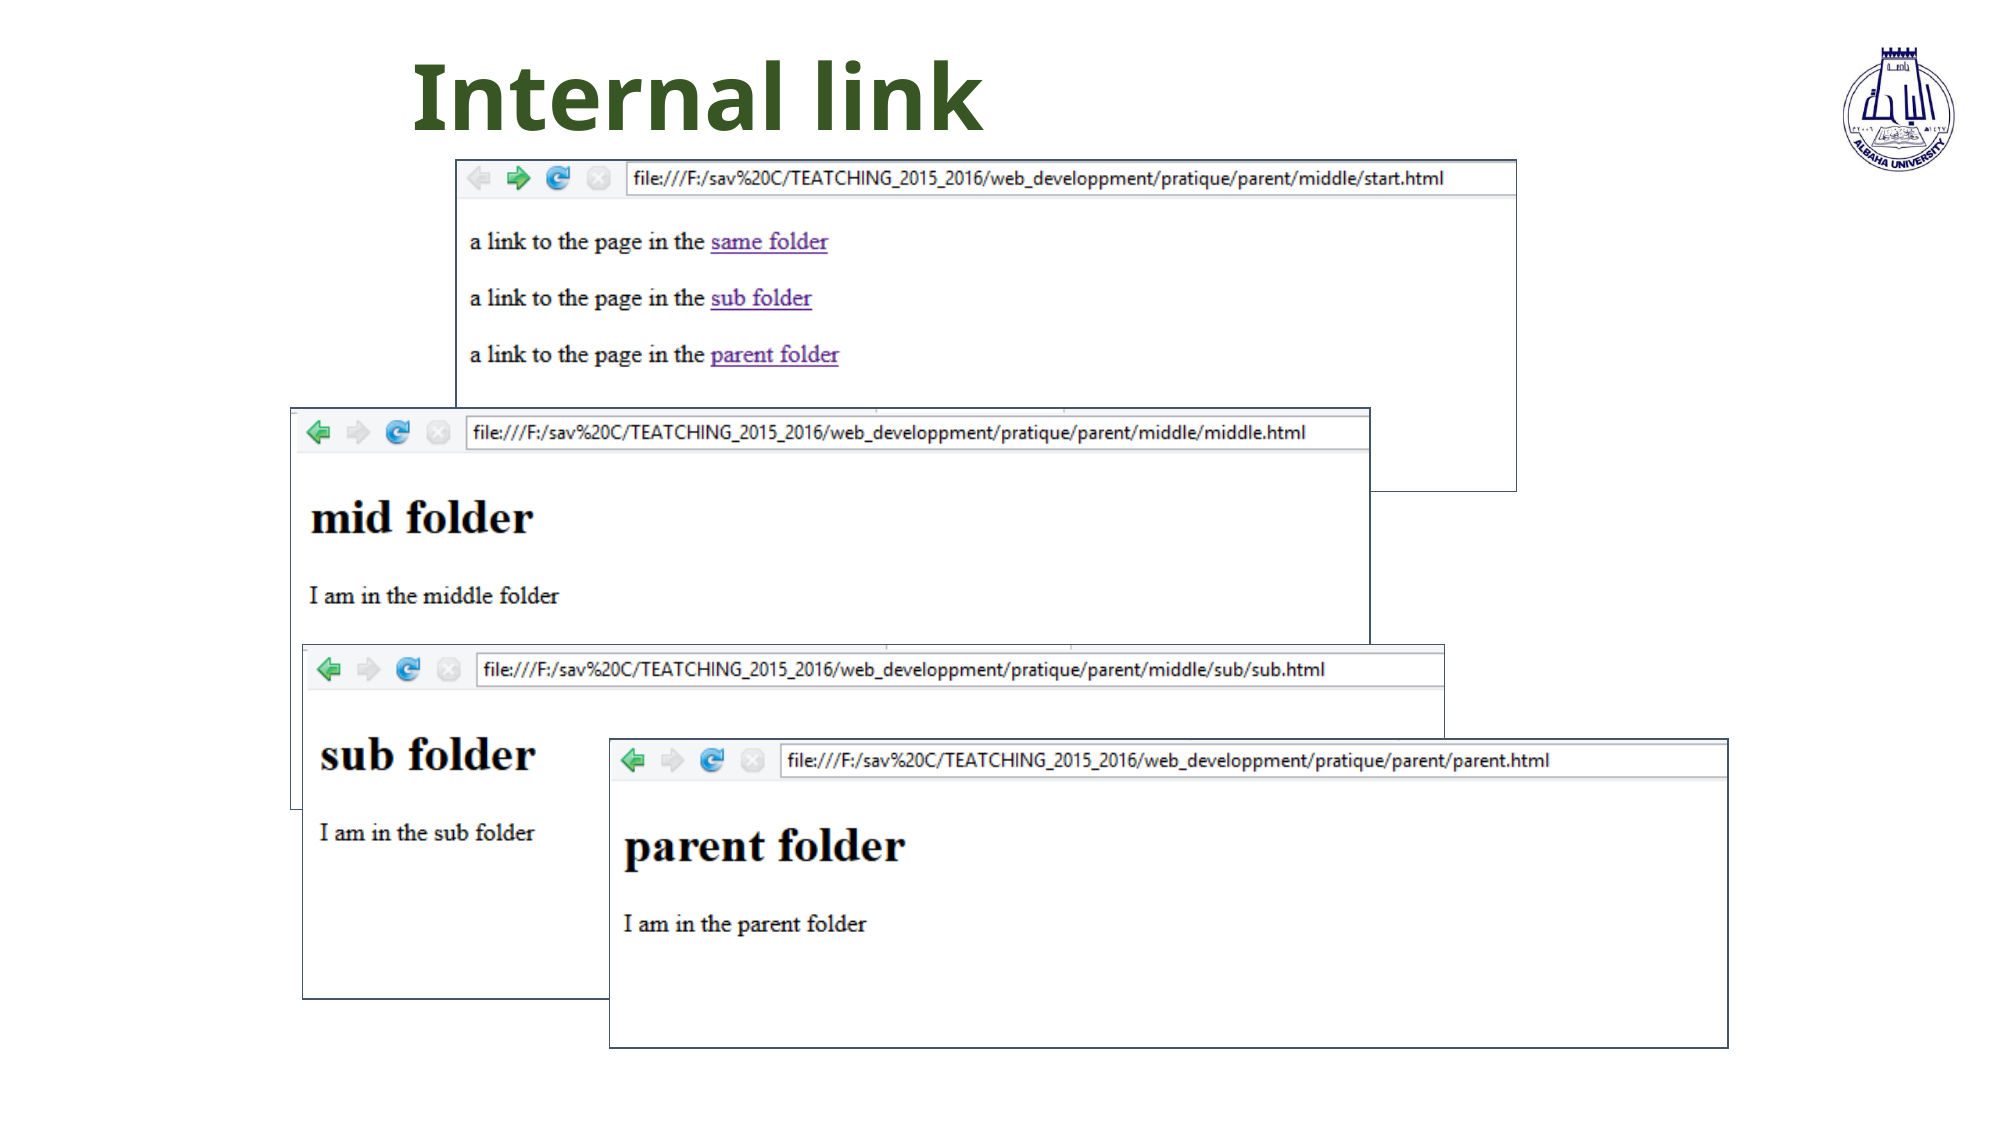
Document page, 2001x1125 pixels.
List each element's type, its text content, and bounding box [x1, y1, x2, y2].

title Internal link [397, 30, 1673, 171]
picture [291, 408, 1728, 1048]
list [456, 160, 1516, 491]
picture [1837, 45, 1960, 173]
